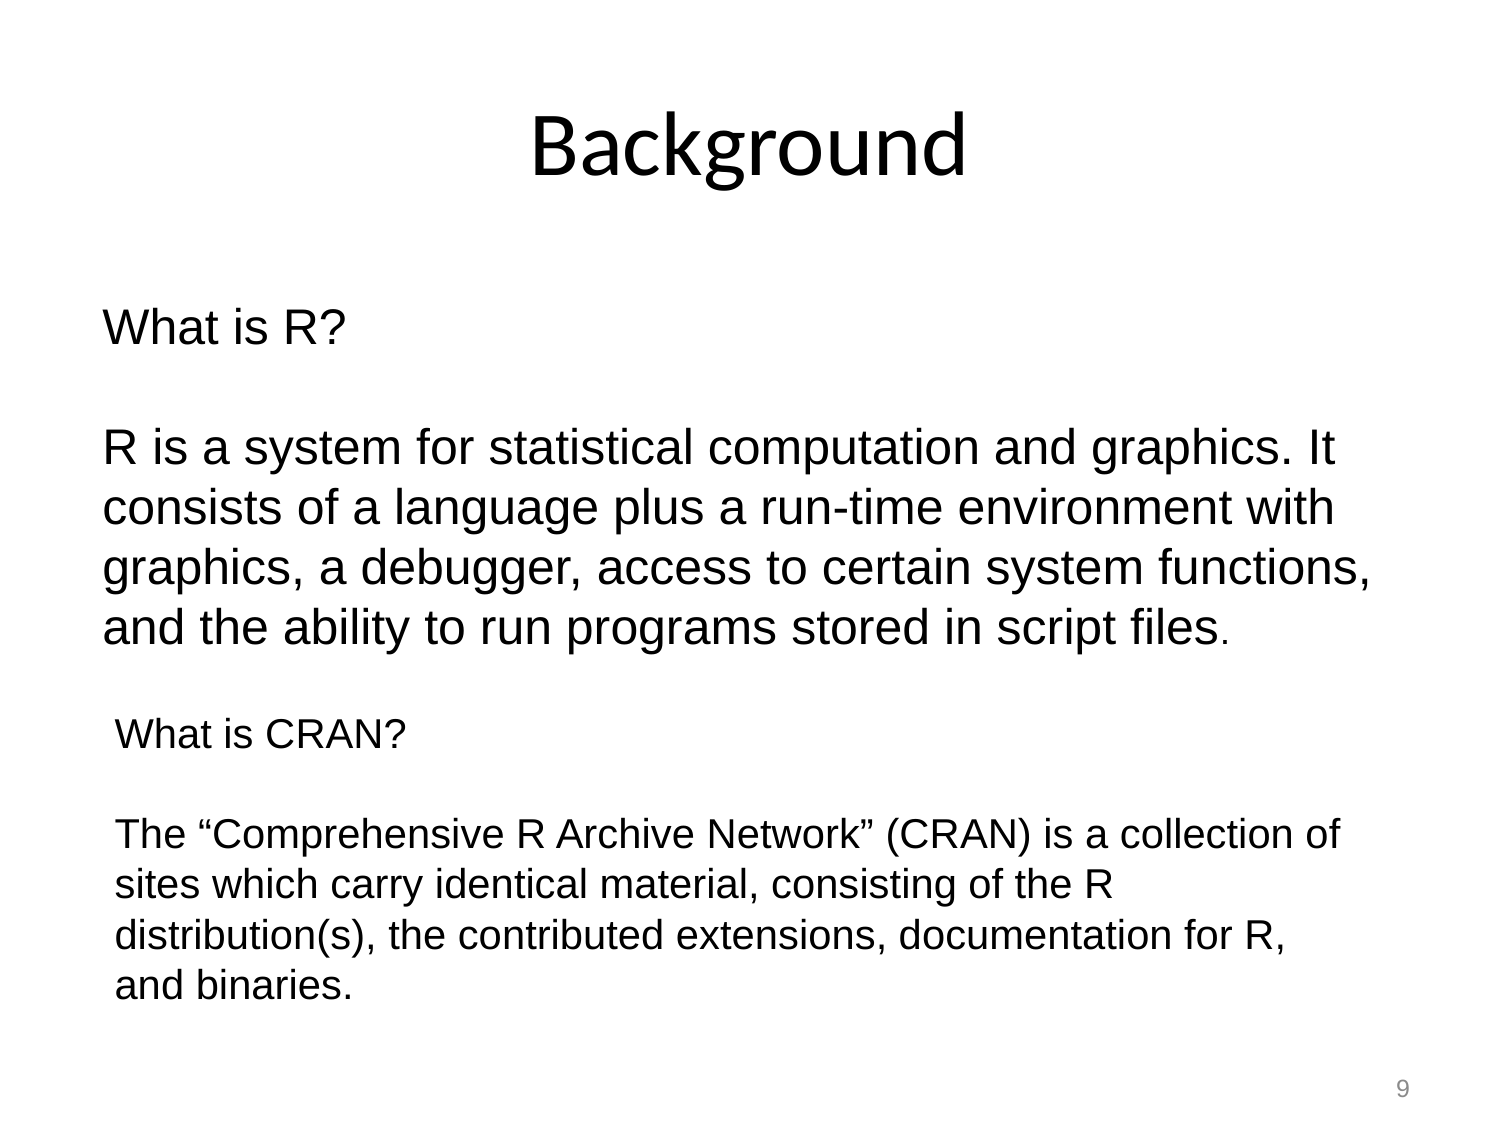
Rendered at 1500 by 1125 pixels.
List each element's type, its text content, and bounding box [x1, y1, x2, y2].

title Background [75, 45, 1425, 233]
text_box What is CRAN? The “Comprehensive R Archive Network” (CRAN) is a collection of sites which carry identical material, consisting of the R distribution(s), the contributed extensions, documentation for R, and binaries. [99, 699, 1375, 1015]
slide_number 9 [1074, 1042, 1425, 1103]
text_box What is R? R is a system for statistical computation and graphics. It consists of a language plus a run-time environment with graphics, a debugger, access to certain system functions, and the ability to run programs stored in script files. [87, 287, 1425, 753]
